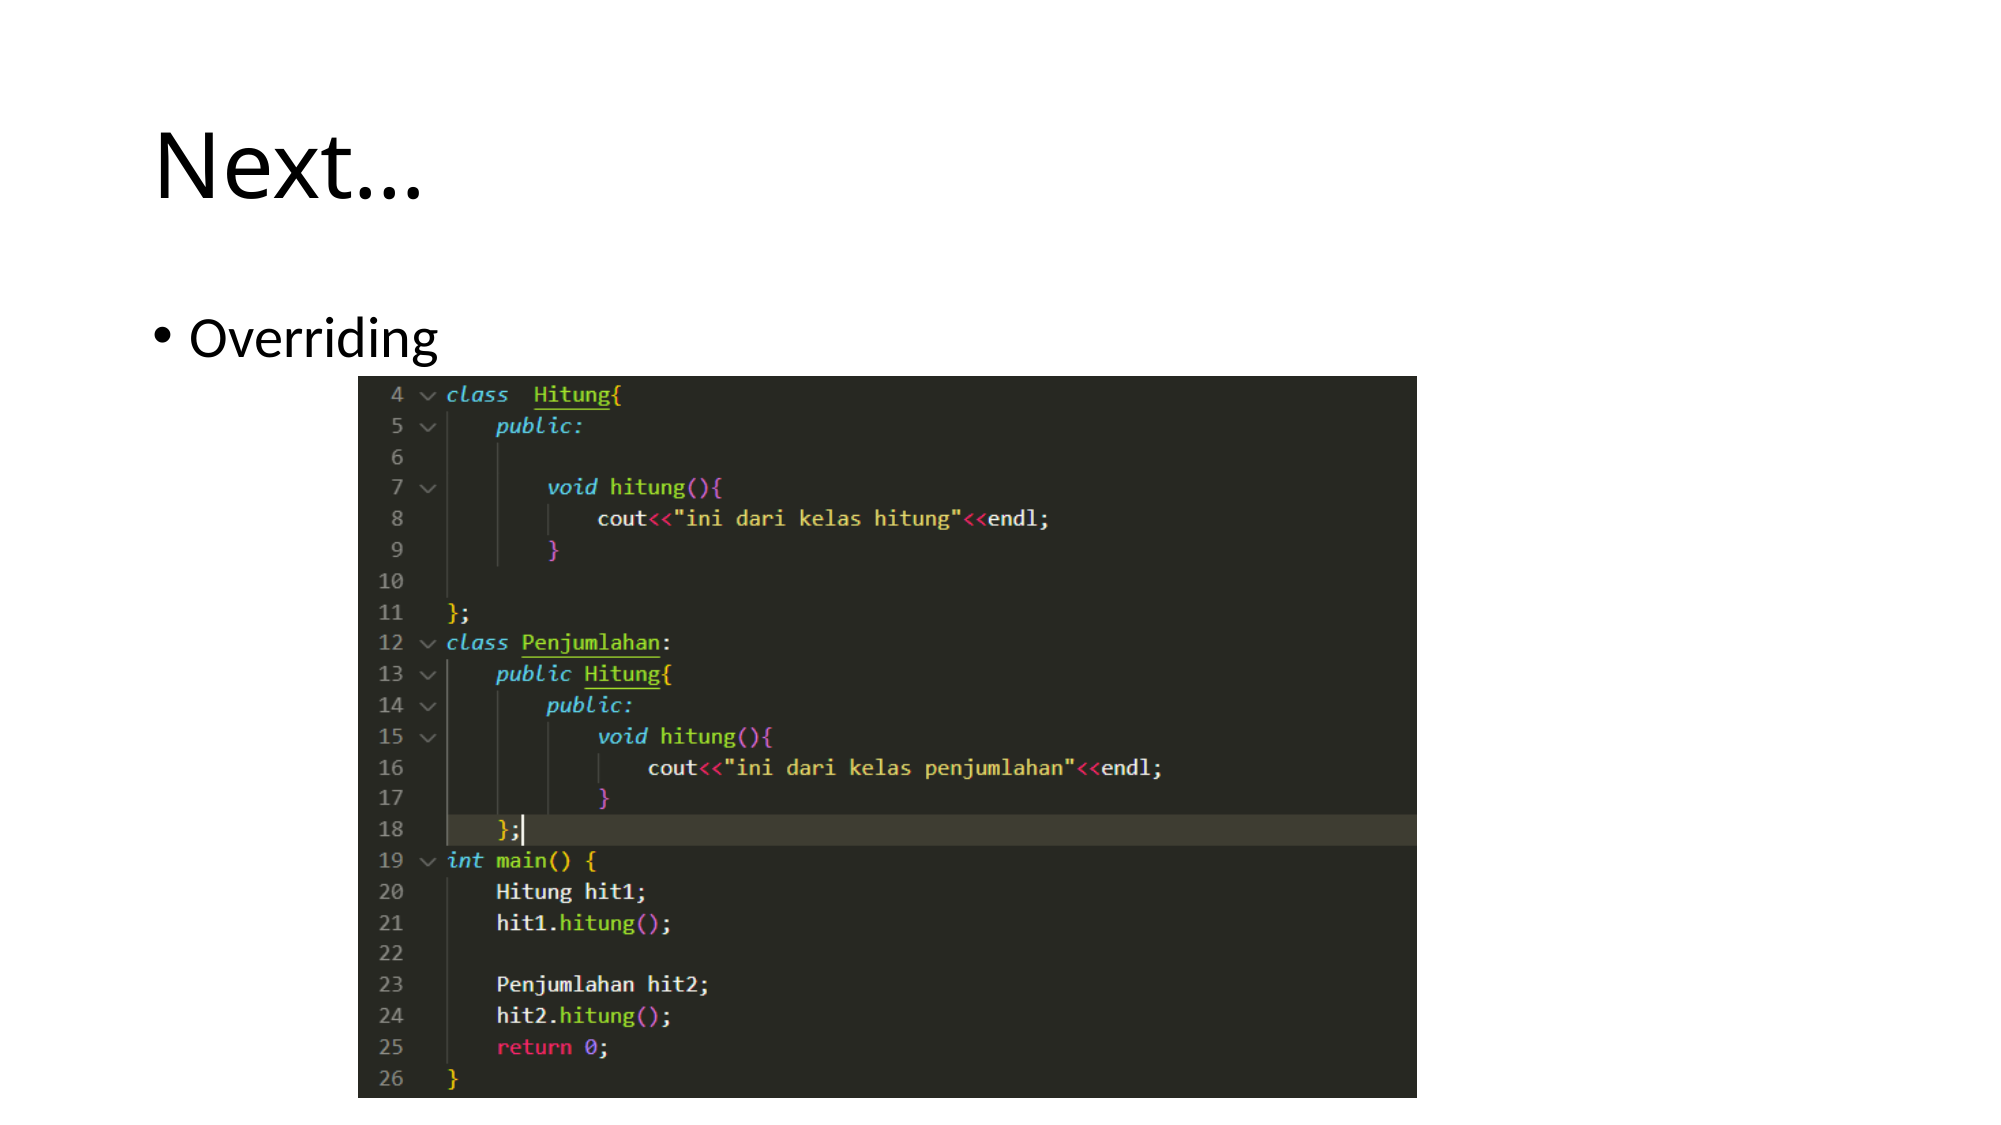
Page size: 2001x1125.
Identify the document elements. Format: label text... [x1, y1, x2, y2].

title Next… [137, 59, 1863, 278]
list Overriding [137, 299, 1863, 1014]
picture [358, 376, 1417, 1098]
